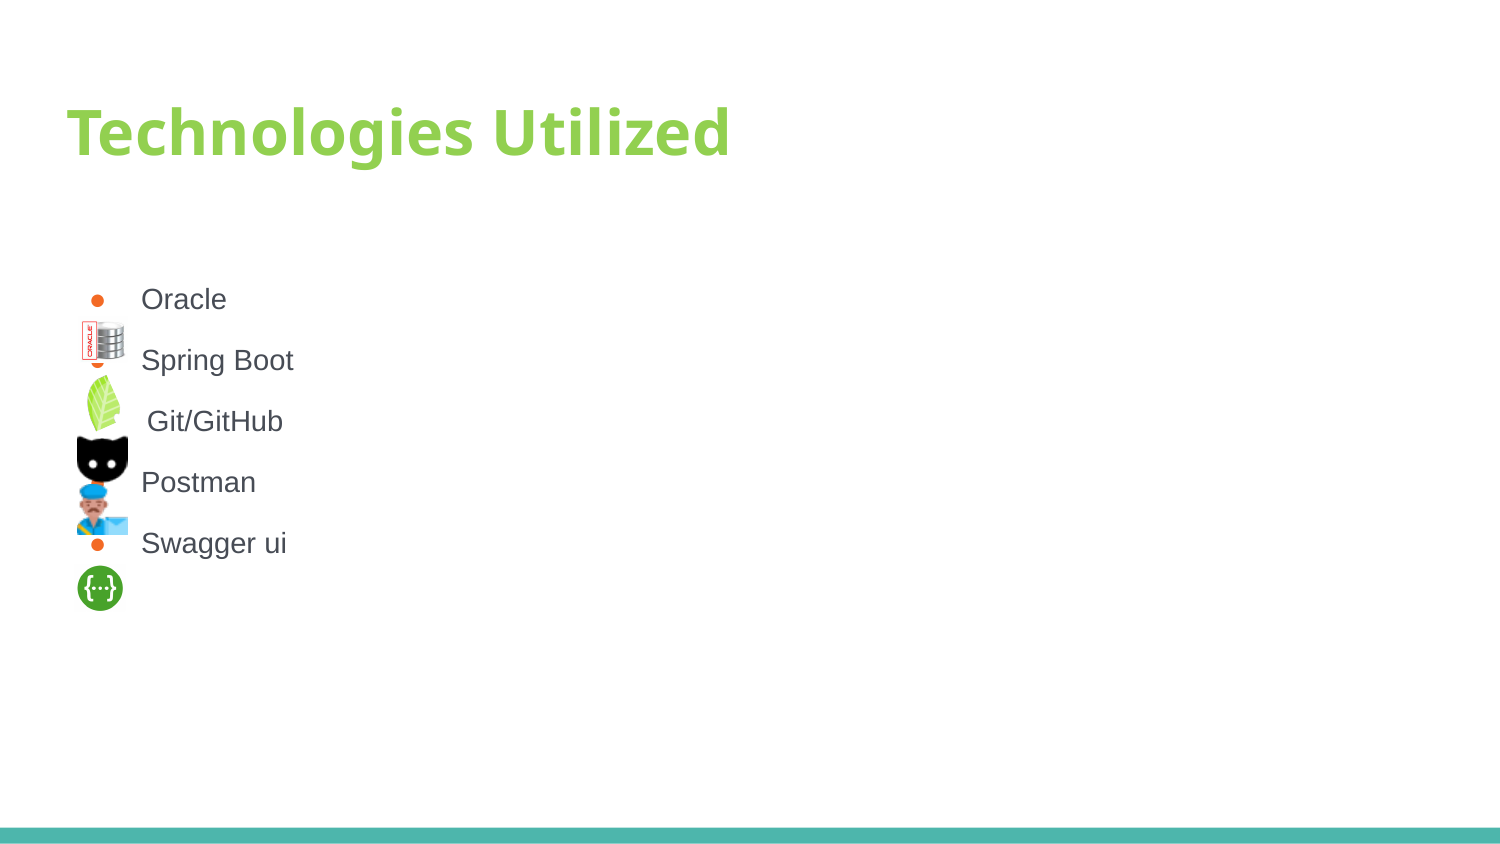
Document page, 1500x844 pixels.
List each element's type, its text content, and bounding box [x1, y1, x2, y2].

title Technologies Utilized [51, 72, 1449, 189]
picture [78, 315, 128, 363]
list Oracle Spring Boot Git/GitHub Postman Swagger ui [51, 207, 1449, 750]
picture [74, 563, 126, 612]
picture [72, 369, 128, 535]
